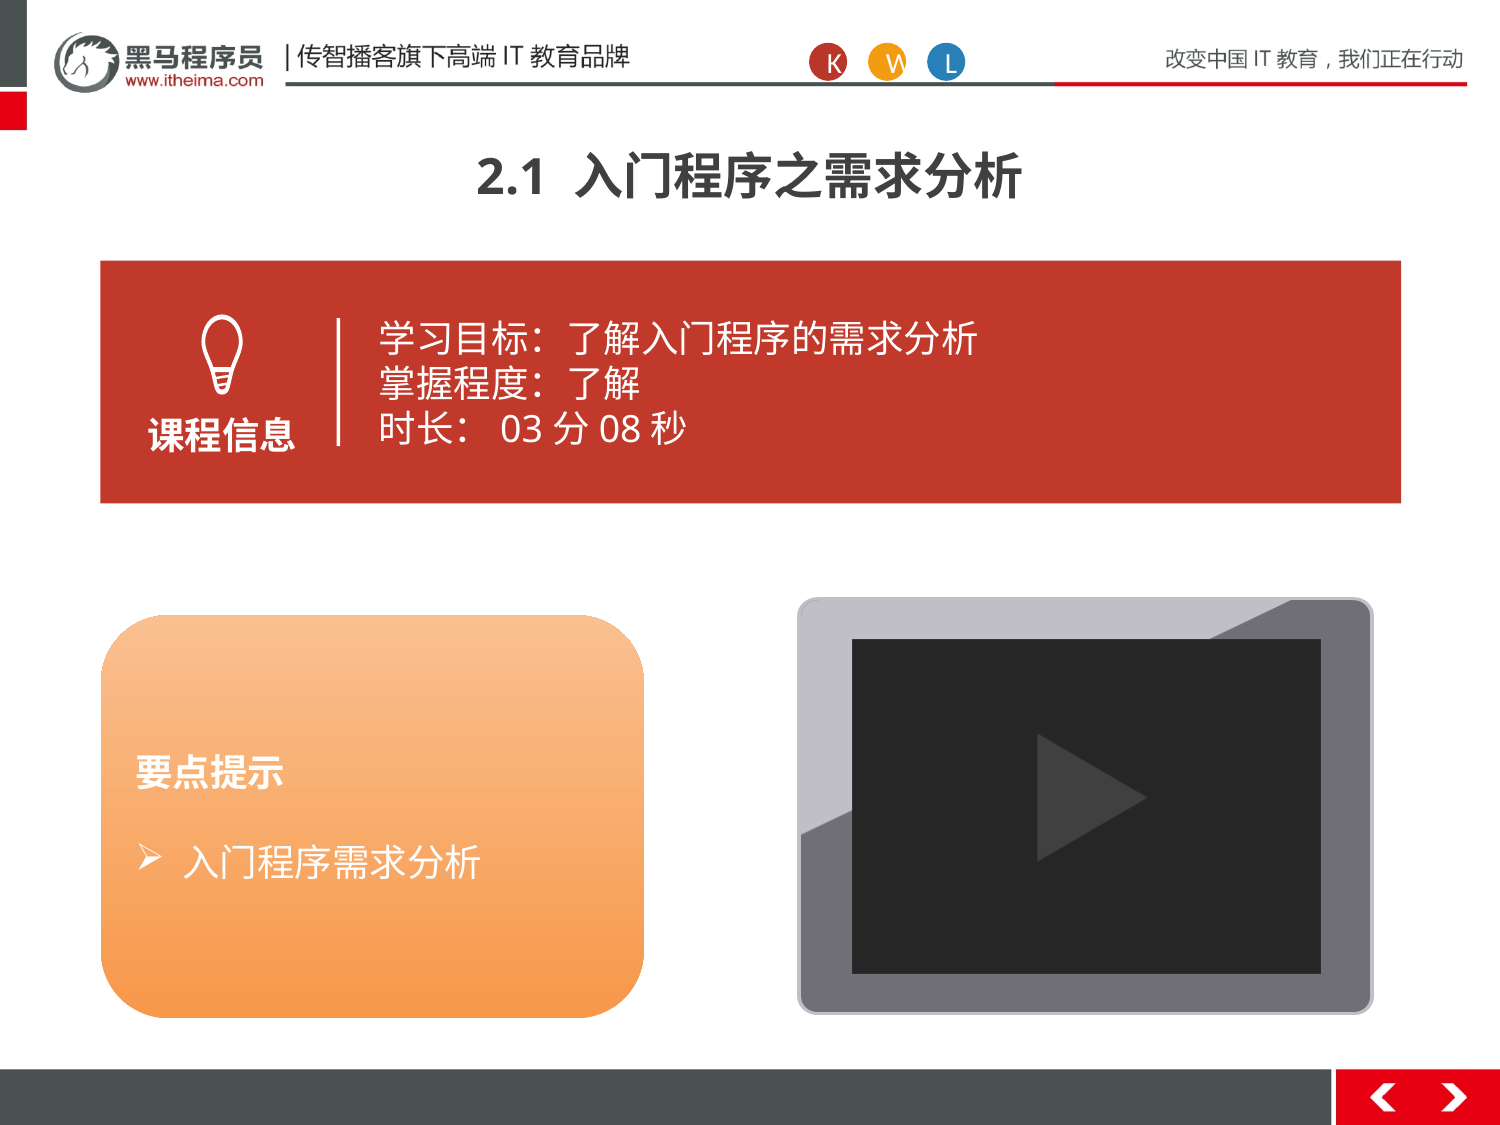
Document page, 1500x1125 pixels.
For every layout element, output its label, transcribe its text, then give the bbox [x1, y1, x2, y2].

picture [0, 0, 1500, 137]
text_box 2.1 入门程序之需求分析 [0, 137, 1500, 209]
picture [0, 209, 1500, 1125]
text_box K [806, 40, 850, 83]
text_box [98, 258, 1403, 505]
text_box W [866, 40, 909, 83]
text_box 要点提示 入门程序需求分析 [100, 615, 644, 1019]
text_box 学习目标：了解入门程序的需求分析 掌握程度：了解 时长：03分08秒 [364, 307, 1317, 458]
text_box L [925, 40, 968, 83]
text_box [130, 314, 314, 466]
text_box [335, 316, 342, 448]
